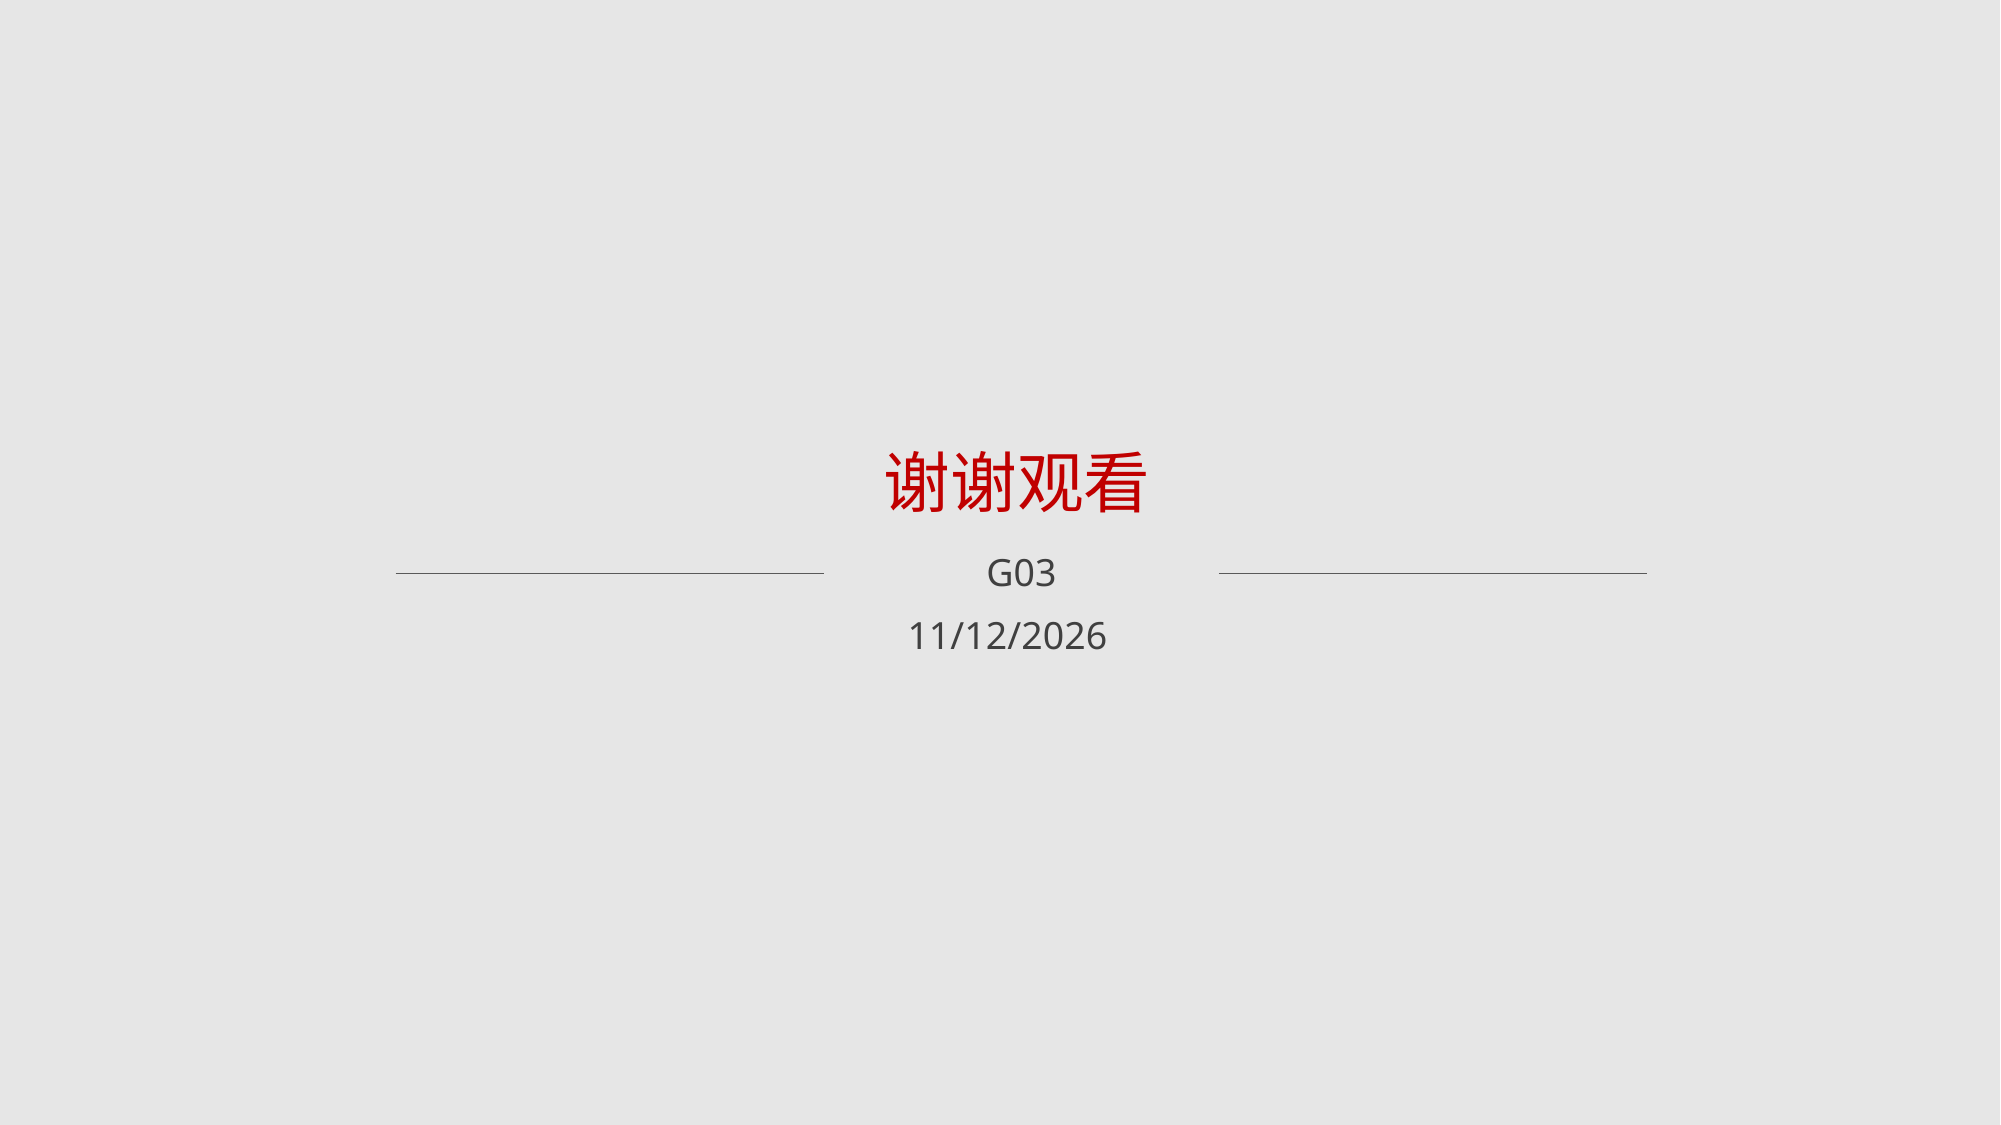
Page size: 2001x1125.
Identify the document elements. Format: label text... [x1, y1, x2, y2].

text_box 2018/6/27 [891, 604, 1124, 671]
text_box 谢谢观看 [868, 433, 1187, 528]
text_box G03 [806, 541, 1237, 601]
